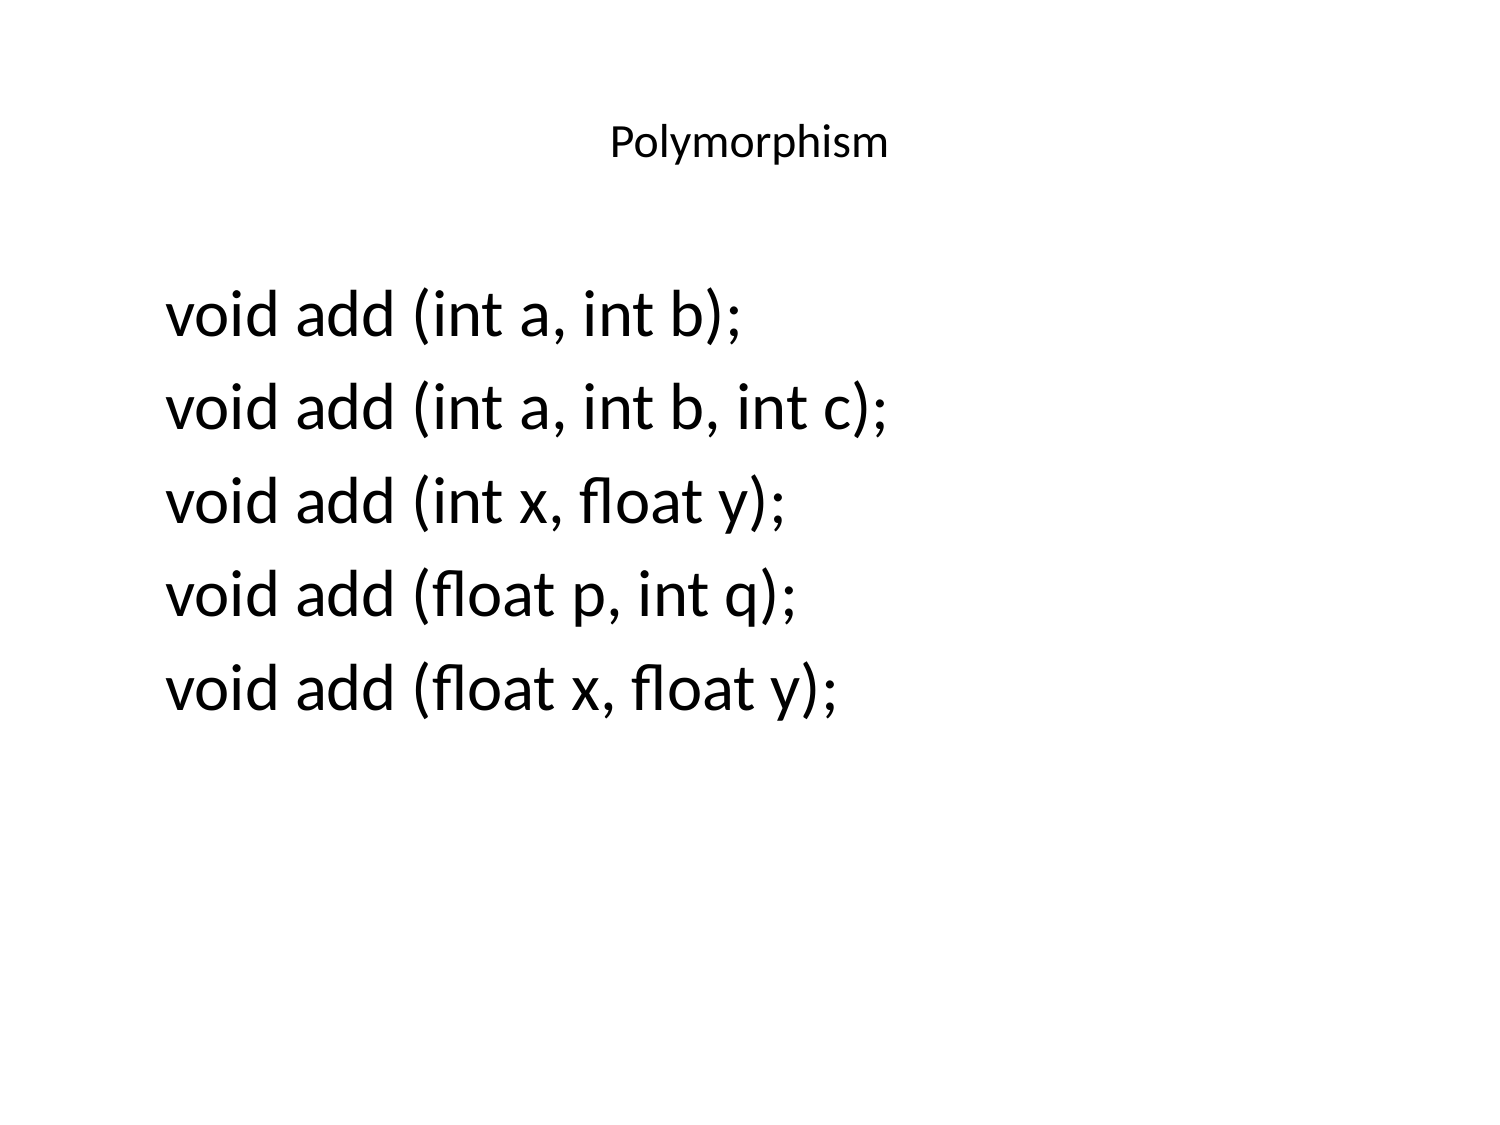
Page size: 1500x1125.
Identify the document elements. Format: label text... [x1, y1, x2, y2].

list void add (int a, int b); void add (int a, int b, int c); void add (int x, float y); void add (float p, int q); void add (float x, float y); [75, 262, 1425, 1005]
title Polymorphism [75, 45, 1425, 233]
